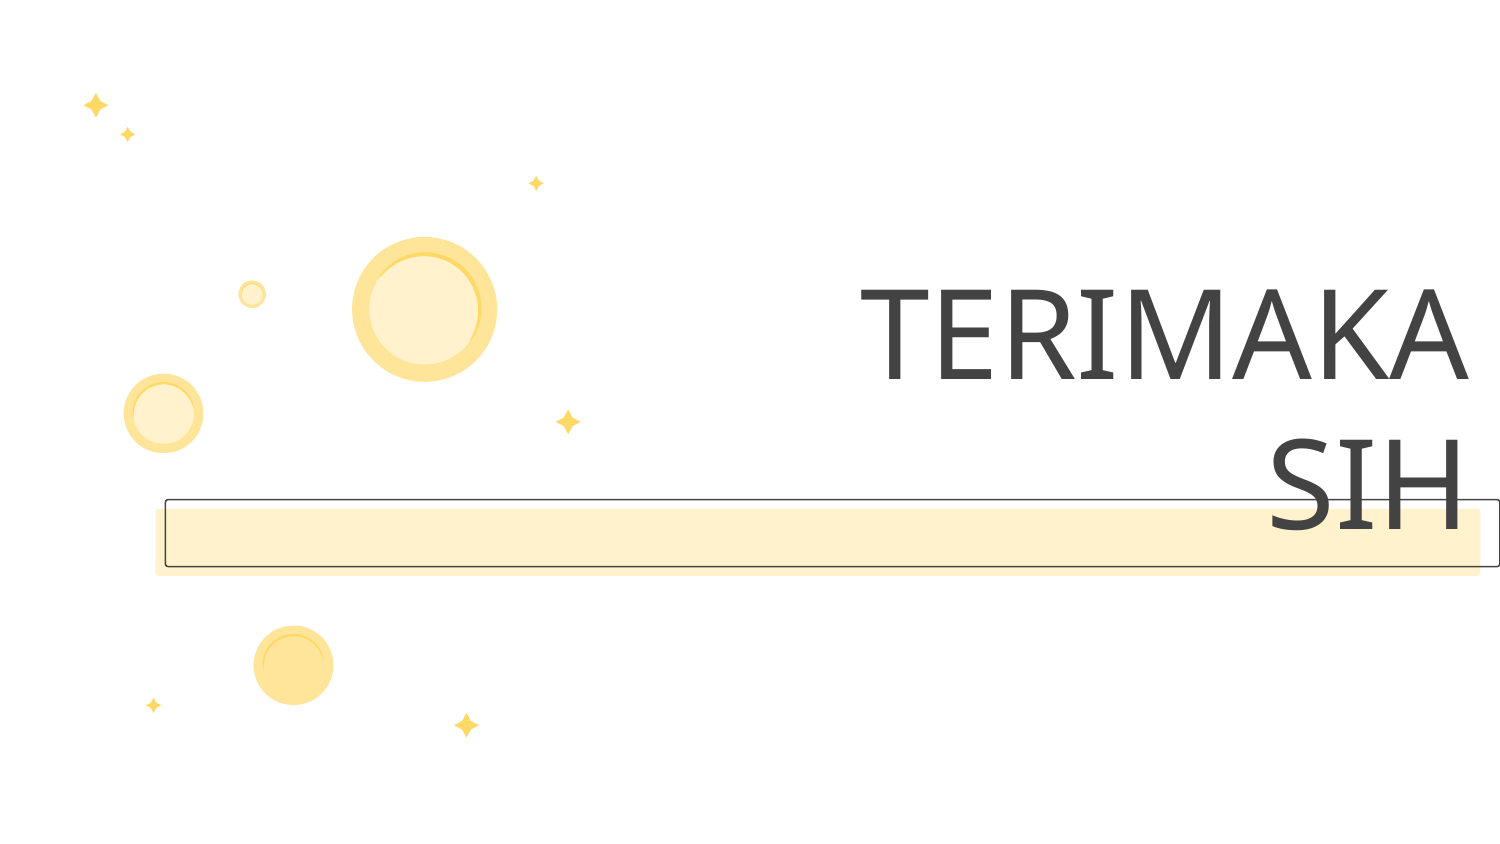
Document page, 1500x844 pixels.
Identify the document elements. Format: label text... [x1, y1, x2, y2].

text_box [83, 92, 581, 738]
title TERIMAKASIH [831, 304, 1486, 504]
